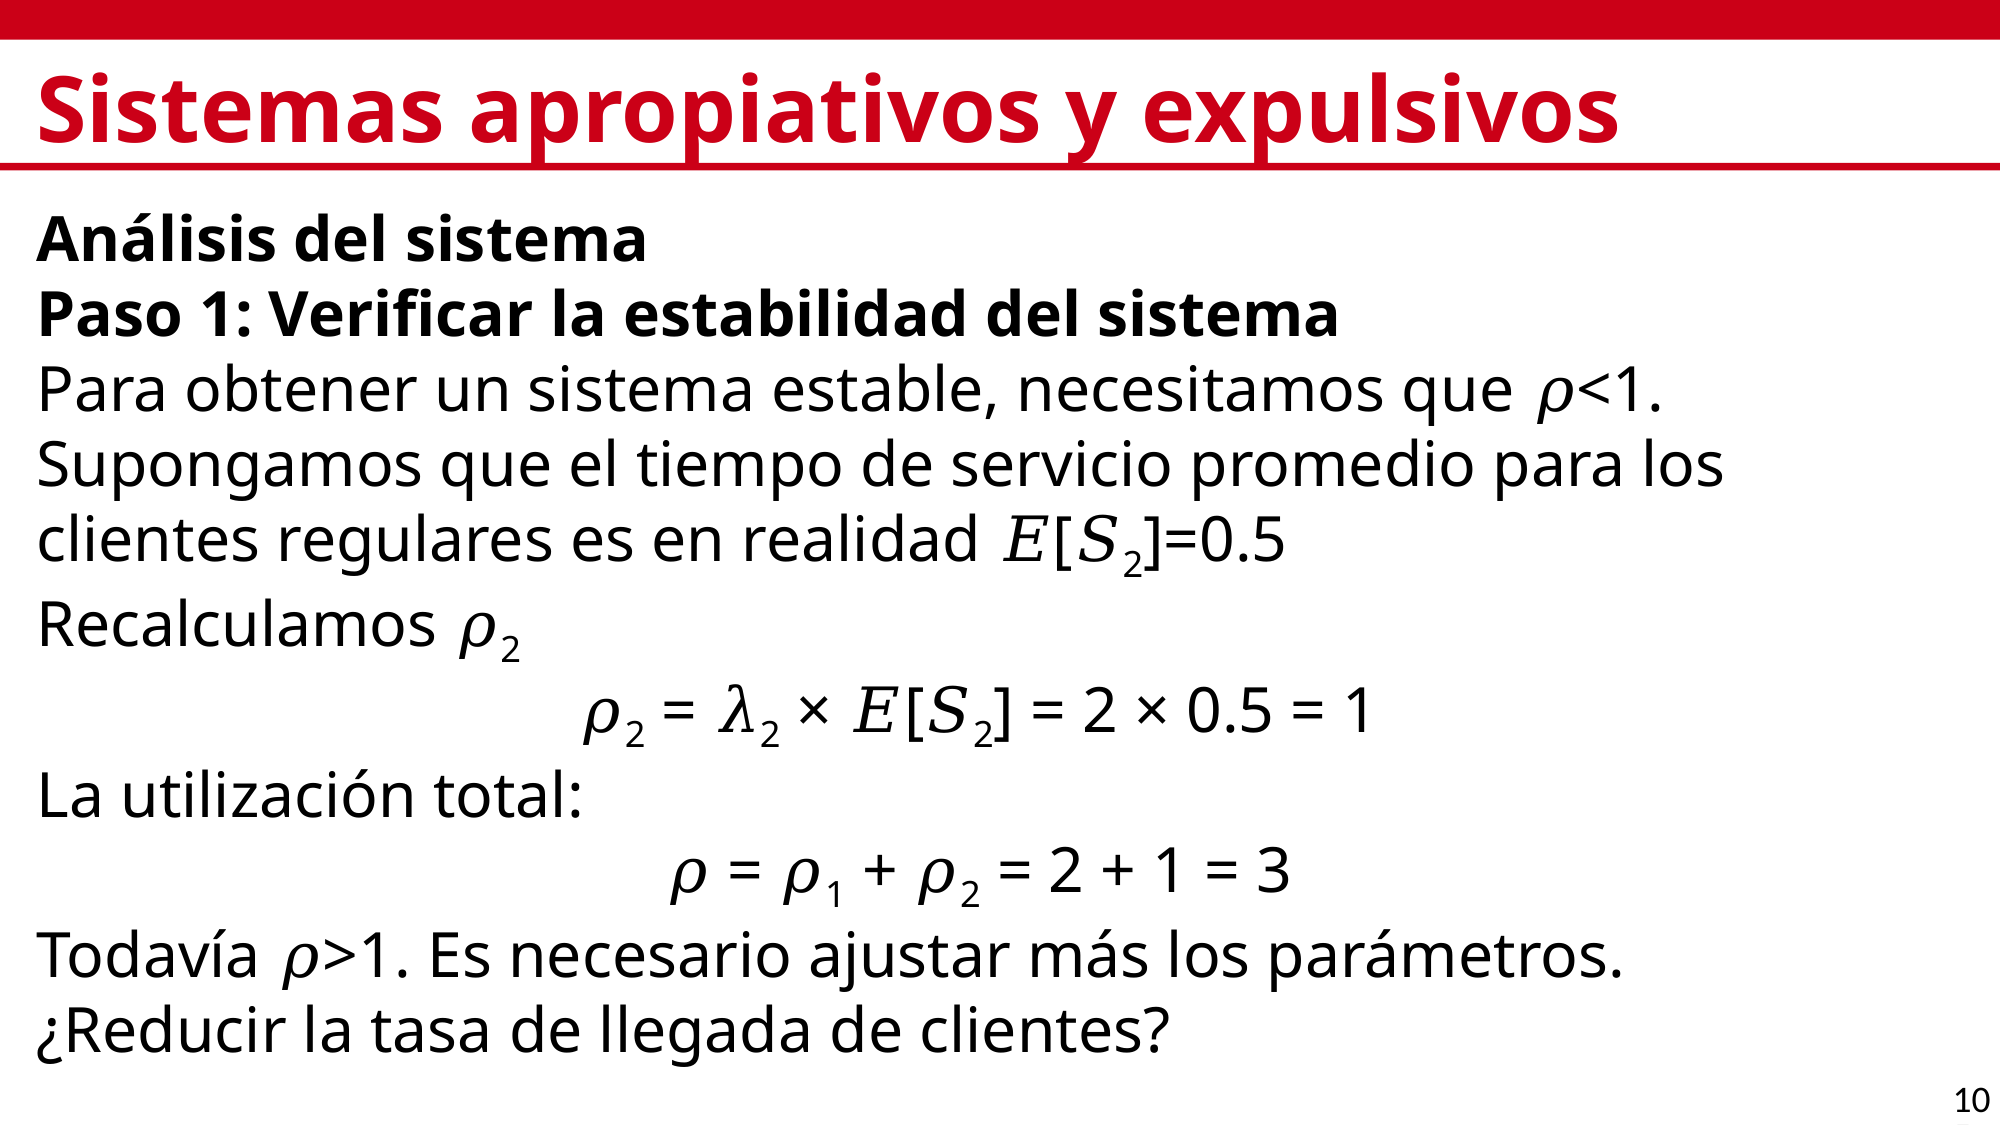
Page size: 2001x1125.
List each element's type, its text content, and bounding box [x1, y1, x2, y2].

subtitle Análisis del sistema Paso 1: Verificar la estabilidad del sistema Para obtener un sistema estable, necesitamos que 𝜌<1. Supongamos que el tiempo de servicio promedio para los clientes regulares es en realidad 𝐸[𝑆2]=0.5 Recalculamos 𝜌2 𝜌2 = 𝜆2 × 𝐸[𝑆2] = 2 × 0.5 = 1 La utilización total: 𝜌 = 𝜌1 + 𝜌2 = 2 + 1 = 3 Todavía 𝜌>1. Es necesario ajustar más los parámetros. ¿Reducir la tasa de llegada de clientes? [36, 255, 1922, 1009]
slide_number 105 [1937, 1067, 2000, 1125]
title Sistemas apropiativos y expulsivos [36, 57, 1964, 168]
